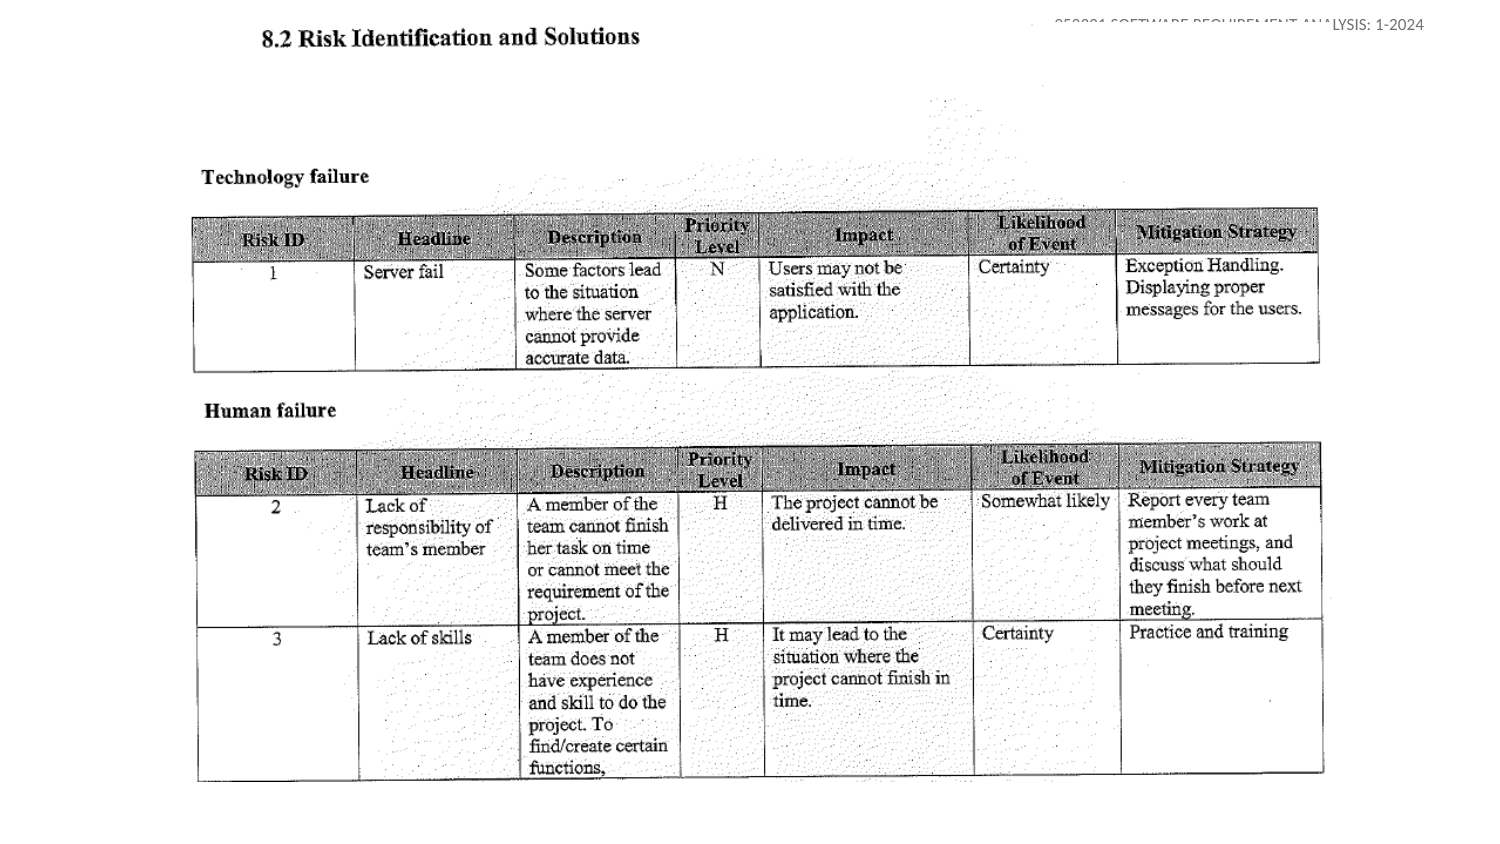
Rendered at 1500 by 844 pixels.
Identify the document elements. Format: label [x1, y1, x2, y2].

picture [173, 22, 1333, 782]
